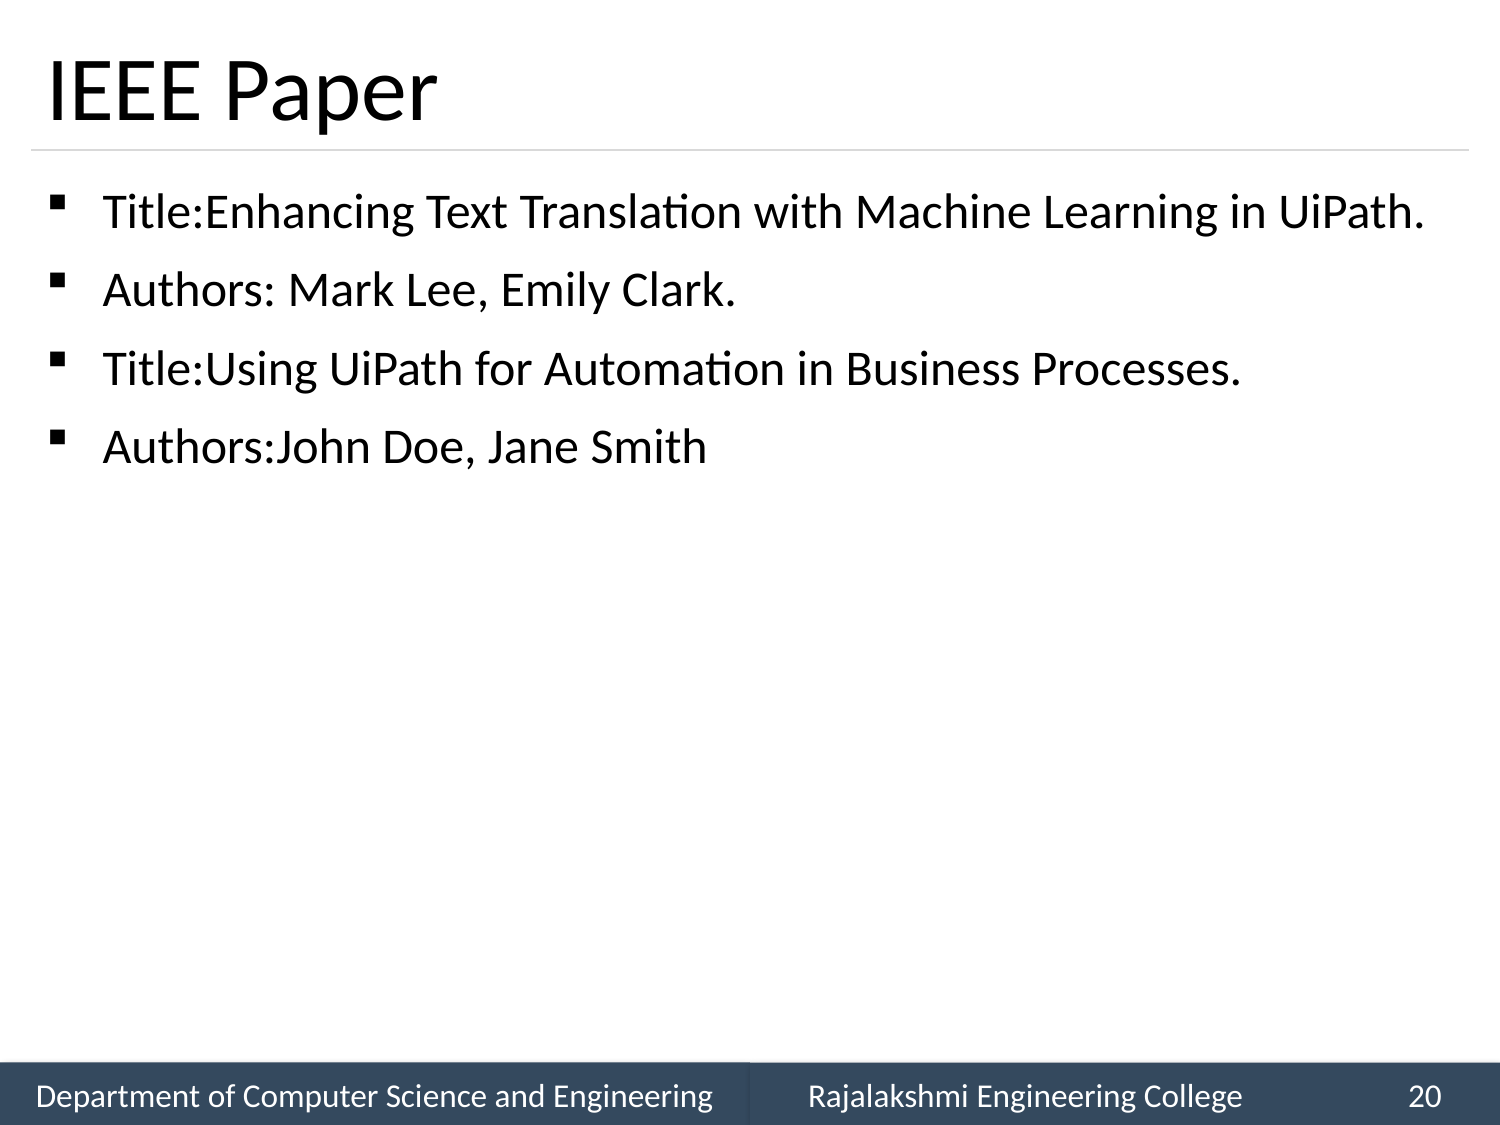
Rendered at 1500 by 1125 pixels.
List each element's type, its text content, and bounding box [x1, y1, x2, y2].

list Title:Enhancing Text Translation with Machine Learning in UiPath. Authors: Mark Lee, Emily Clark. Title:Using UiPath for Automation in Business Processes. Authors:John Doe, Jane Smith [31, 162, 1469, 1038]
title IEEE Paper [31, 17, 1469, 150]
